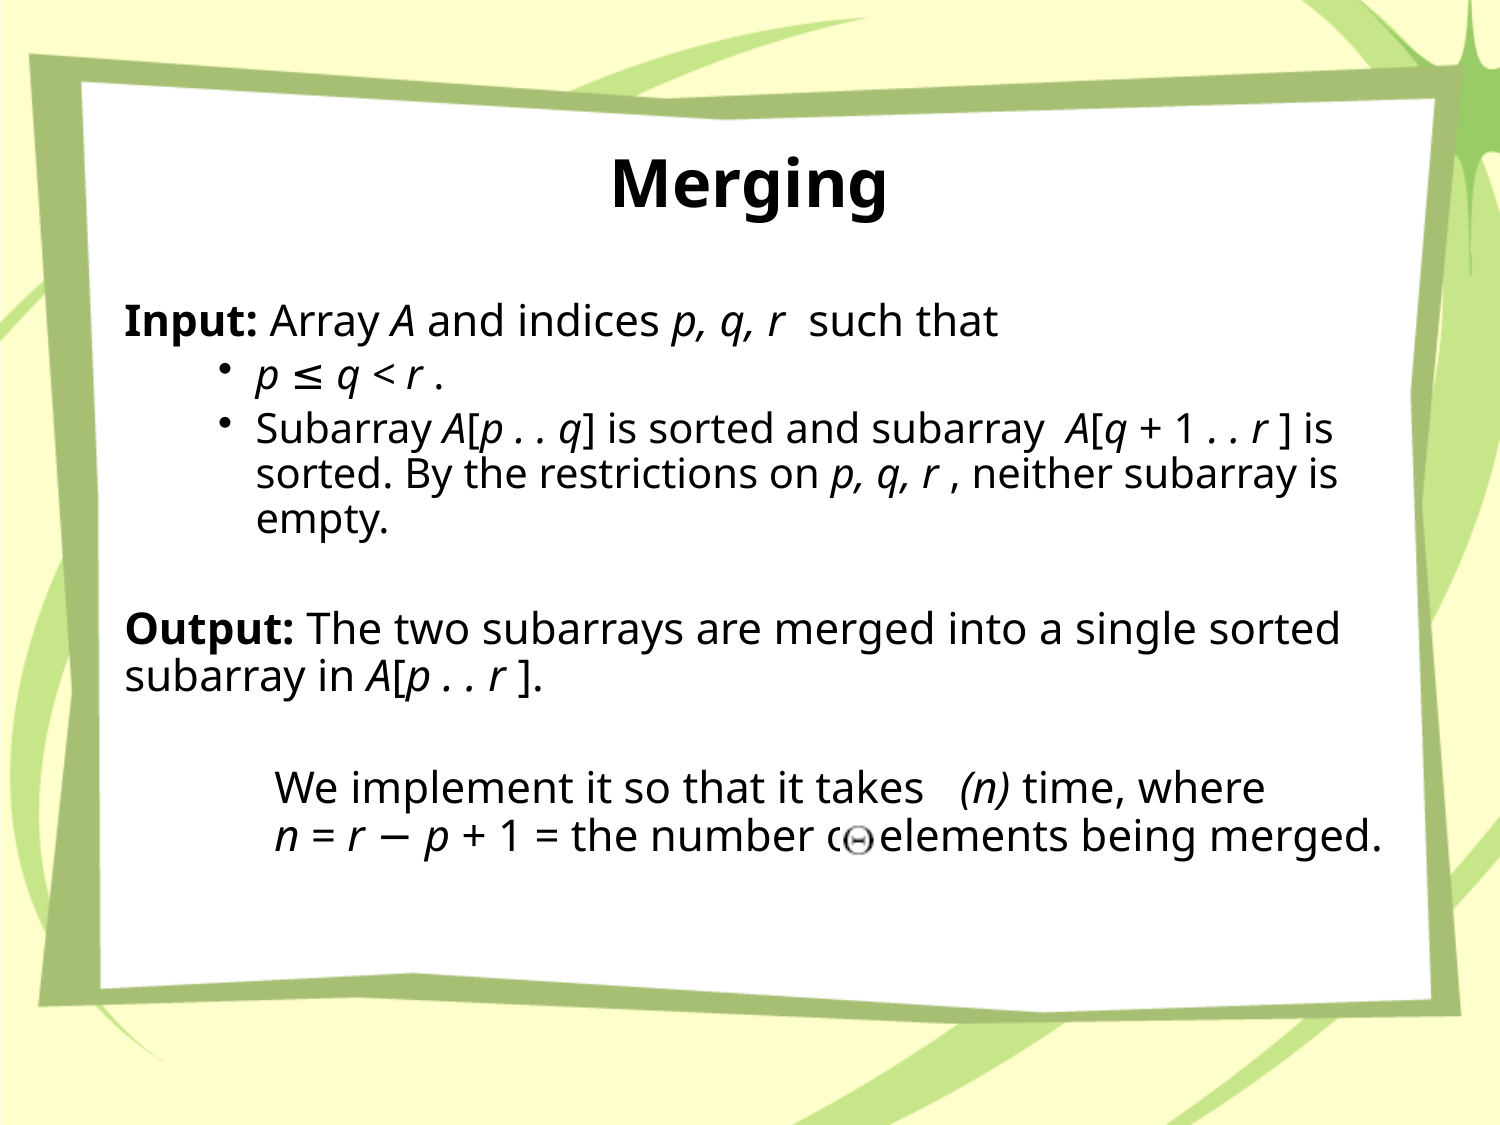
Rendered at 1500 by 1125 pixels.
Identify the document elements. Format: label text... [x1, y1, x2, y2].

list Input: Array A and indices p, q, r such that p ≤ q < r . Subarray A[p . . q] is sorted and subarray A[q + 1 . . r ] is sorted. By the restrictions on p, q, r , neither subarray is empty. Output: The two subarrays are merged into a single sorted subarray in A[p . . r ]. We implement it so that it takes (n) time, where n = r − p + 1 = the number of elements being merged. [53, 290, 1404, 990]
title Merging [75, 95, 1425, 268]
picture [0, 0, 1500, 1125]
